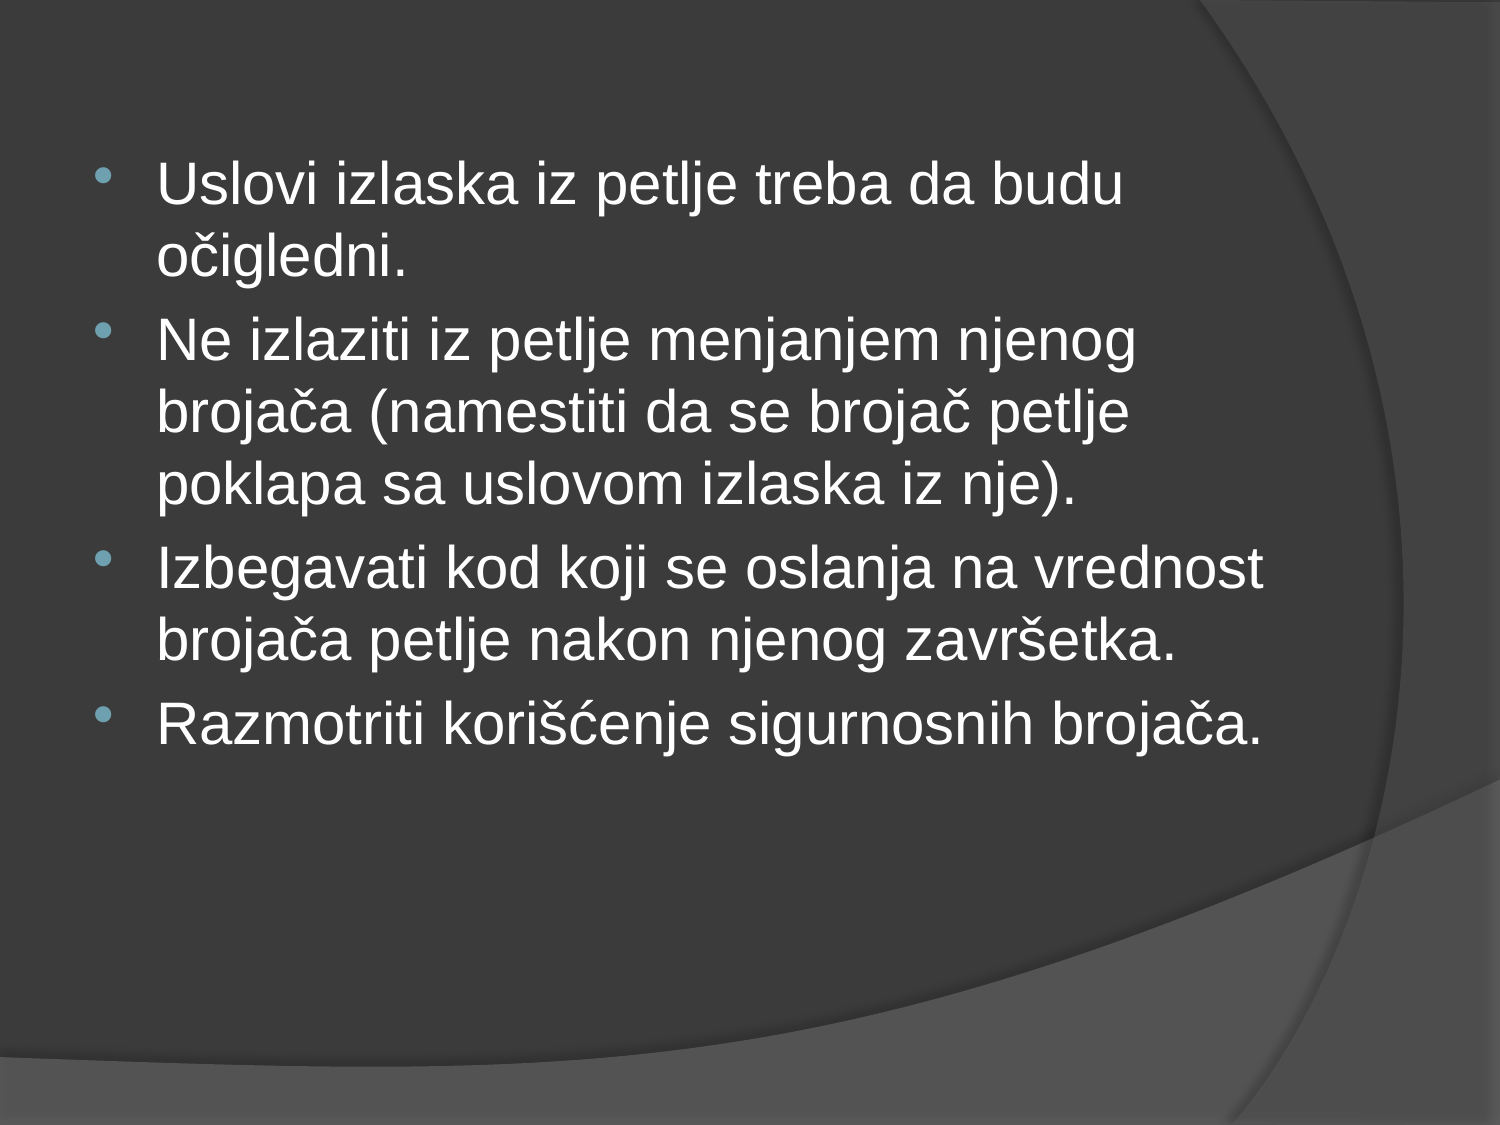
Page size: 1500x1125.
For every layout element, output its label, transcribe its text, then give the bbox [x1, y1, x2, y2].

list Uslovi izlaska iz petlje treba da budu očigledni. Ne izlaziti iz petlje menjanjem njenog brojača (namestiti da se brojač petlje poklapa sa uslovom izlaska iz nje). Izbegavati kod koji se oslanja na vrednost brojača petlje nakon njenog završetka. Razmotriti korišćenje sigurnosnih brojača. [75, 137, 1300, 880]
